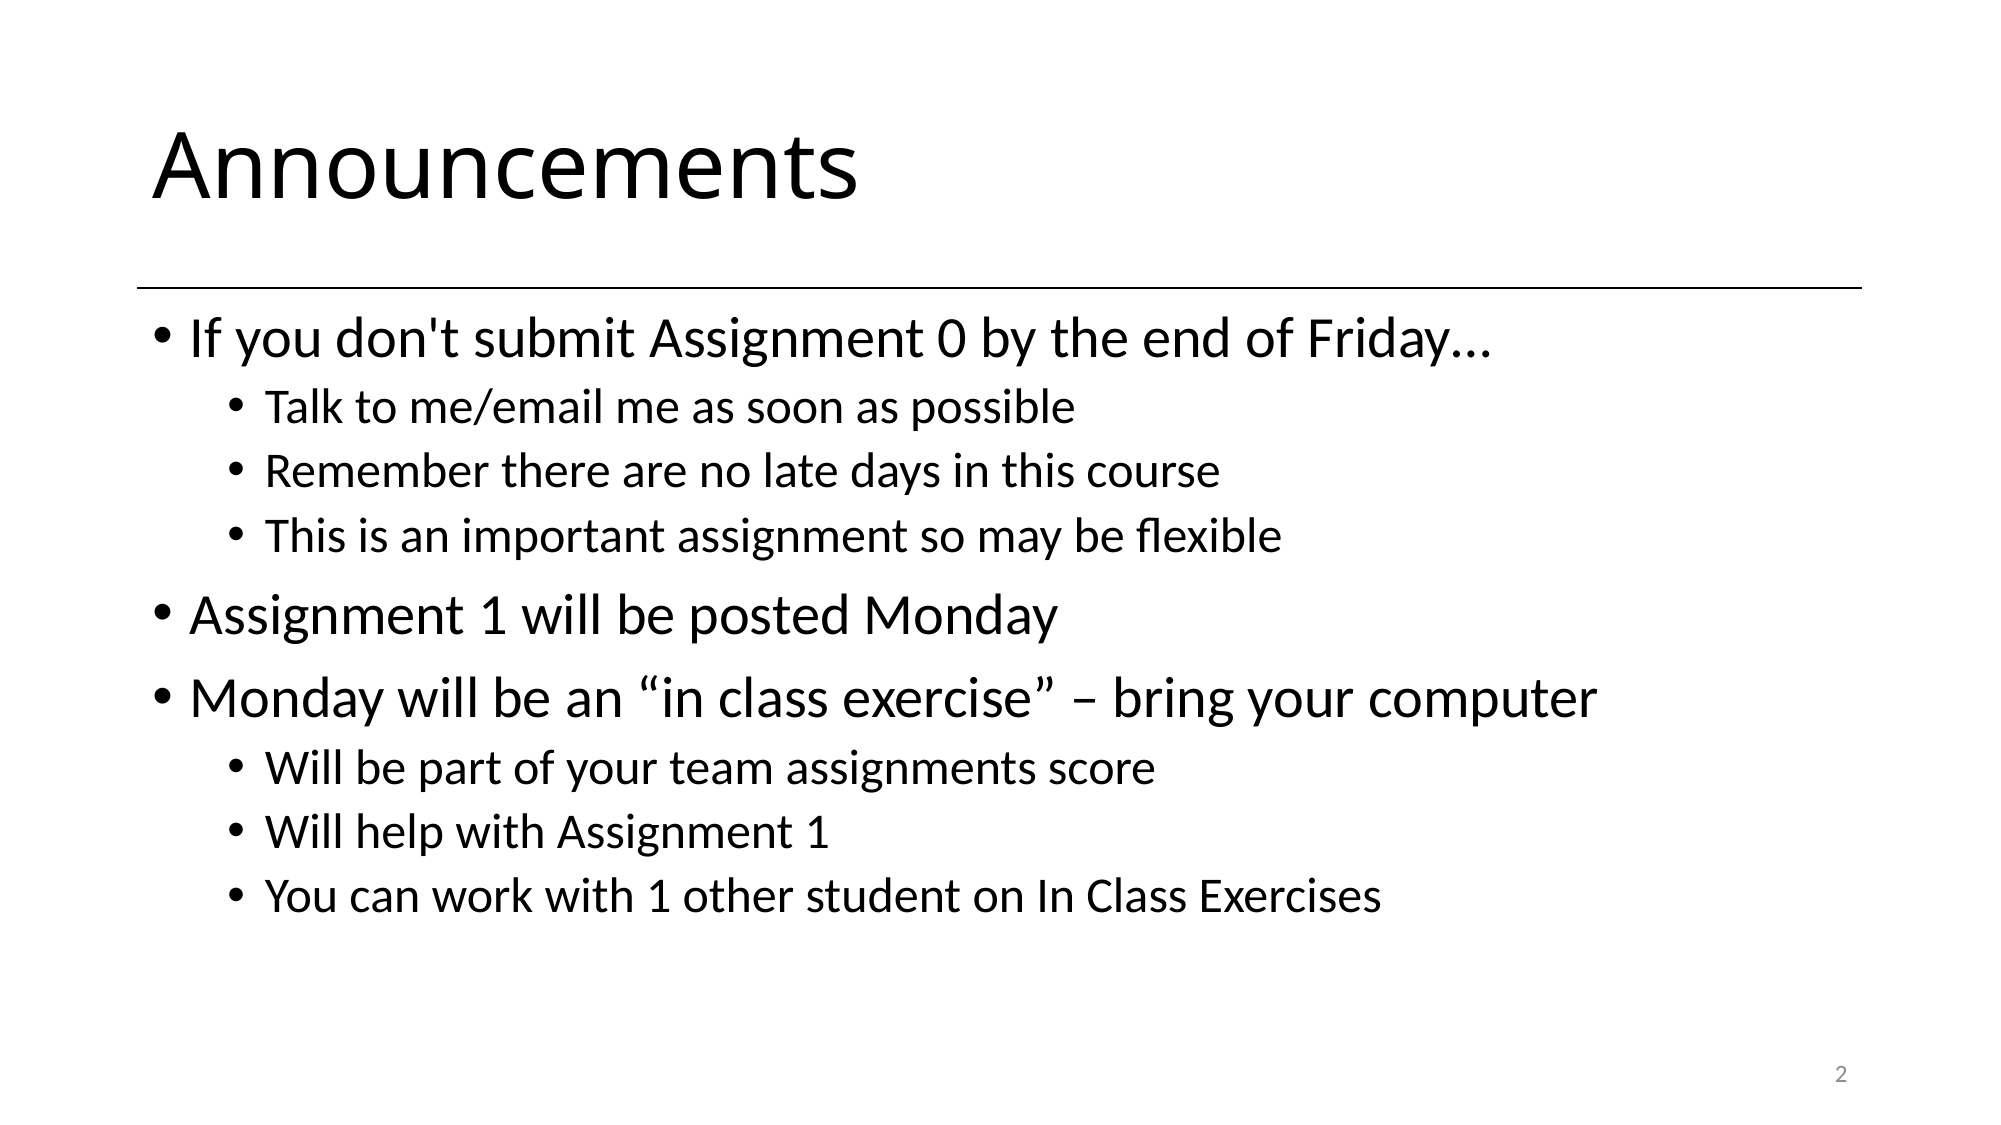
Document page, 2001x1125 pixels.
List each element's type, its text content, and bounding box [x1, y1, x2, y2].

slide_number 2 [1412, 1042, 1863, 1103]
list If you don't submit Assignment 0 by the end of Friday… Talk to me/email me as soon as possible Remember there are no late days in this course This is an important assignment so may be flexible Assignment 1 will be posted Monday Monday will be an “in class exercise” – bring your computer Will be part of your team assignments score Will help with Assignment 1 You can work with 1 other student on In Class Exercises [137, 299, 1863, 1014]
title Announcements [137, 59, 1863, 278]
